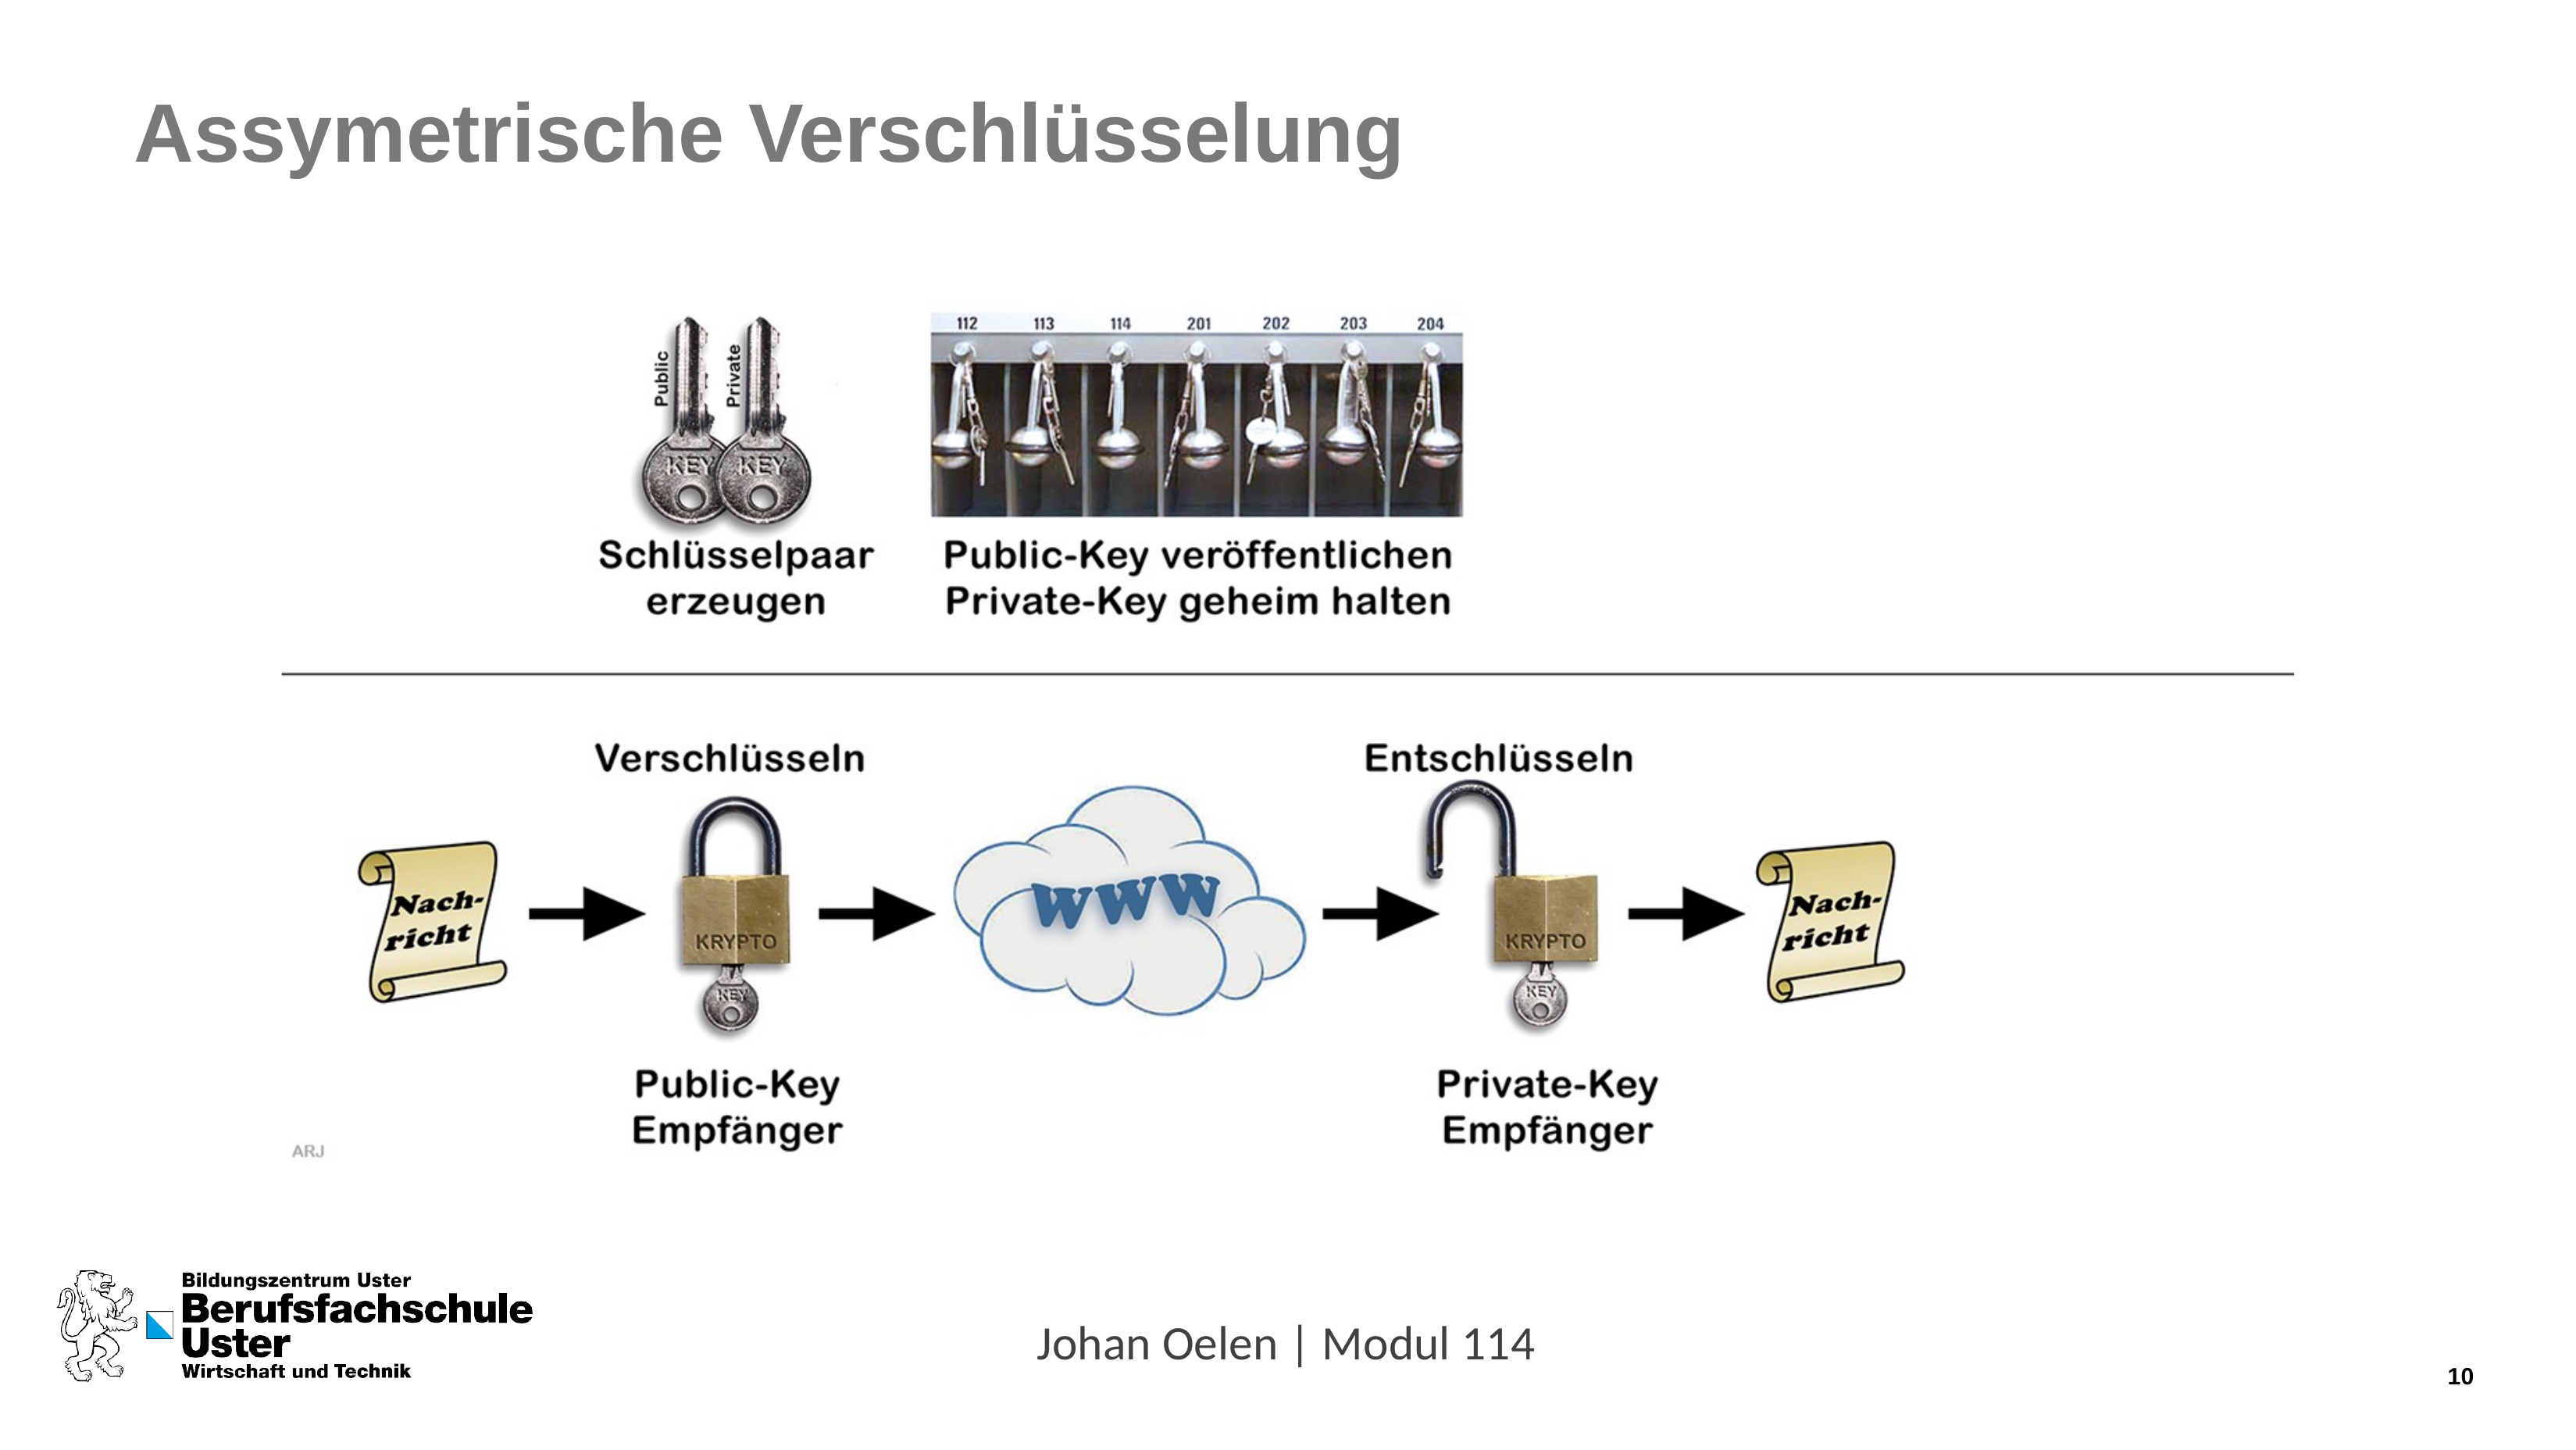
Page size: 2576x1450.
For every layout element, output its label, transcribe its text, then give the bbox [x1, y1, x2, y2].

picture [181, 1273, 496, 1378]
footer Johan Oelen | Modul 114 [1035, 1312, 1539, 1450]
picture [56, 1270, 138, 1382]
slide_number 10 [2444, 1361, 2478, 1450]
title Assymetrische Verschlüsselung [132, 77, 1412, 322]
picture [146, 1311, 173, 1338]
picture [498, 1293, 533, 1323]
text_box [281, 303, 2295, 1164]
